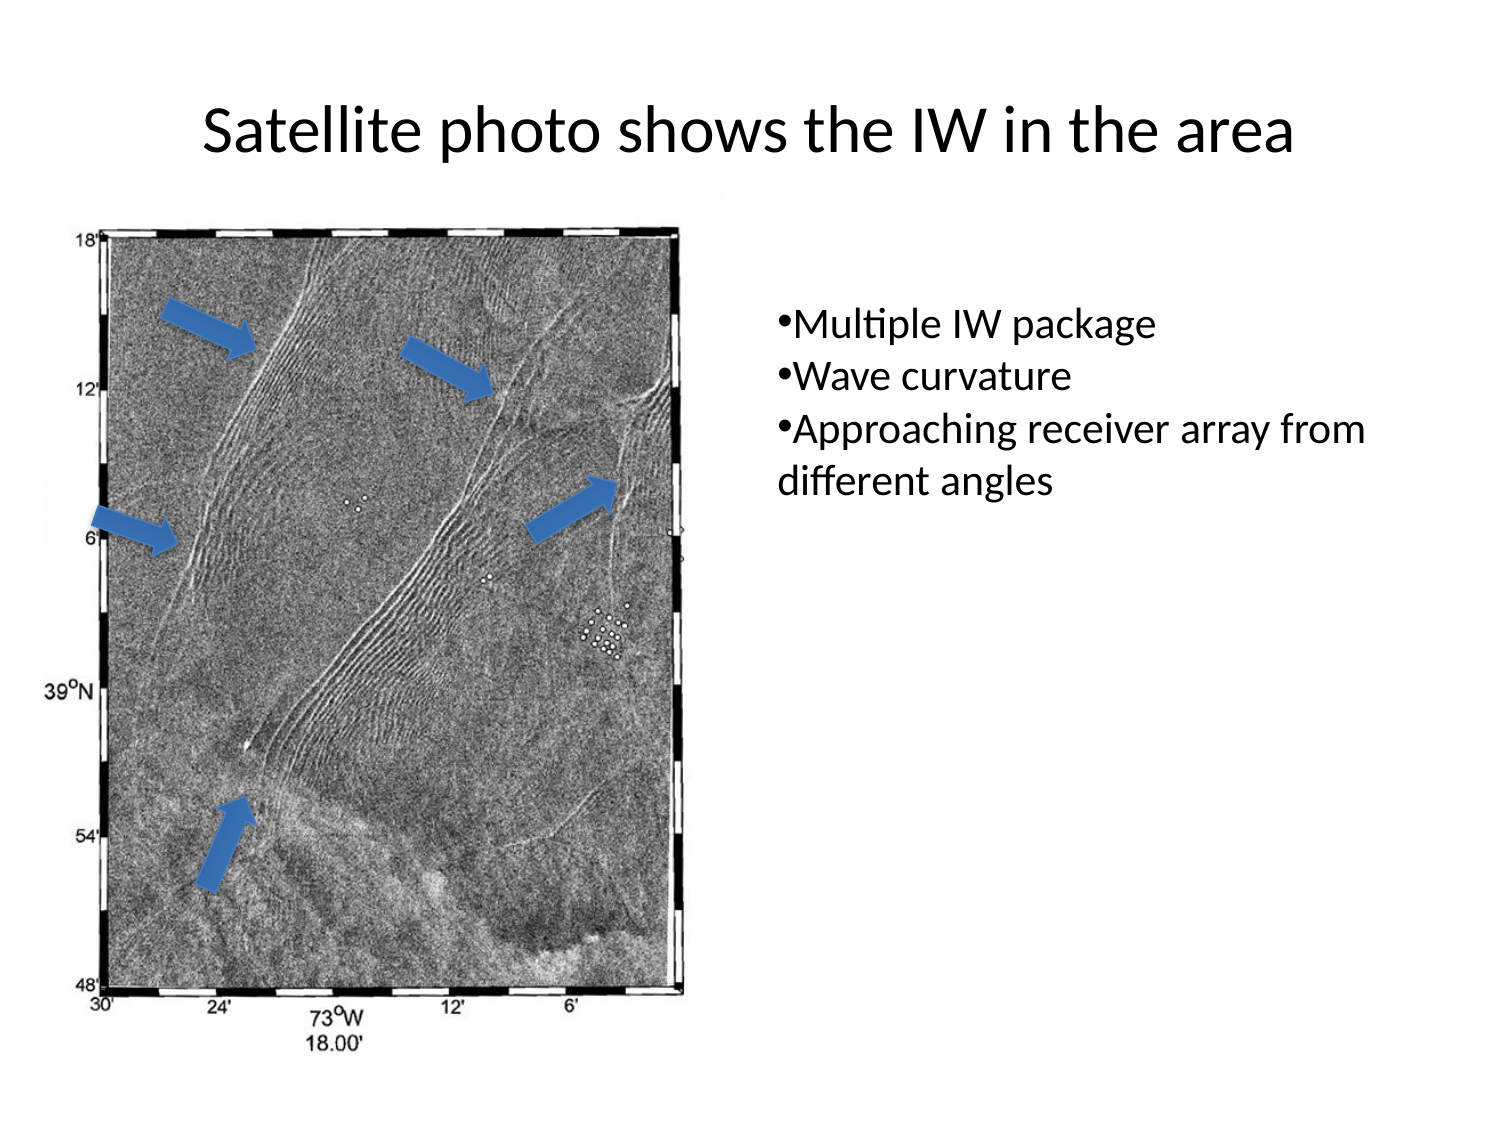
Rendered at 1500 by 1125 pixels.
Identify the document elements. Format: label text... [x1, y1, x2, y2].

text_box Multiple IW package Wave curvature Approaching receiver array from different angles [762, 287, 1388, 827]
picture [37, 169, 724, 1063]
title Satellite photo shows the IW in the area [75, 76, 1425, 264]
